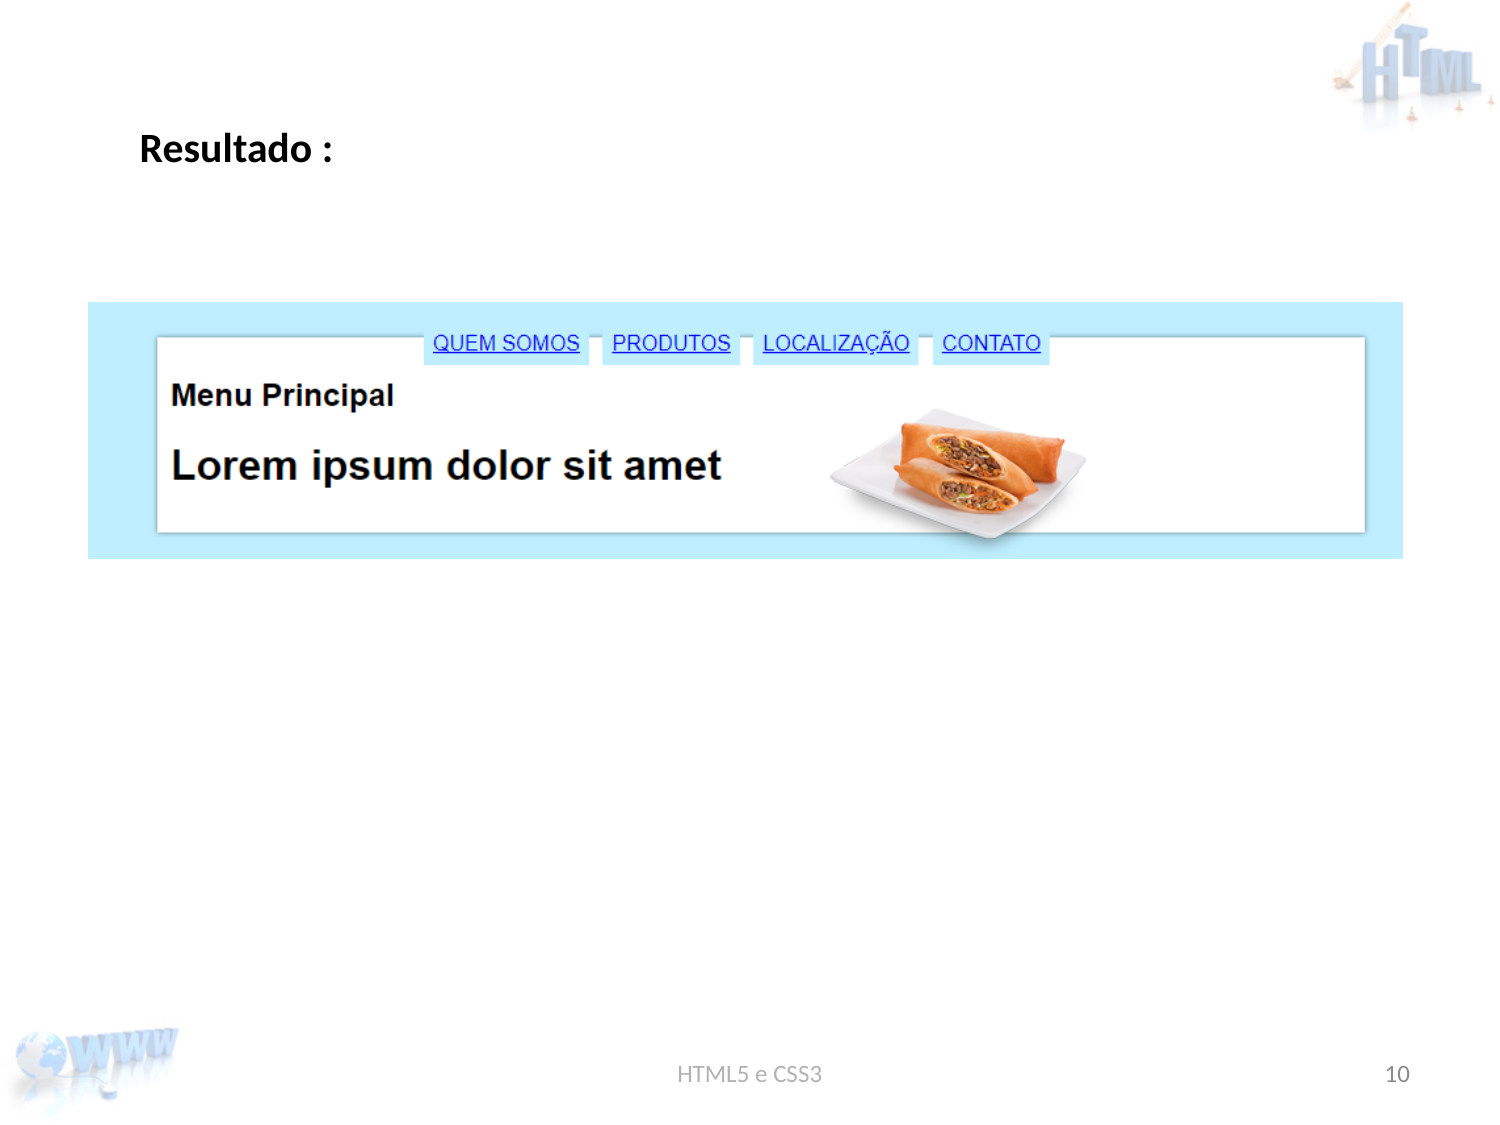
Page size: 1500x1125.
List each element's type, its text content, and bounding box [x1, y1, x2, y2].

text_box Resultado : [124, 113, 358, 179]
slide_number 10 [1074, 1042, 1425, 1103]
picture [0, 0, 1500, 1125]
footer HTML5 e CSS3 [512, 1042, 988, 1103]
